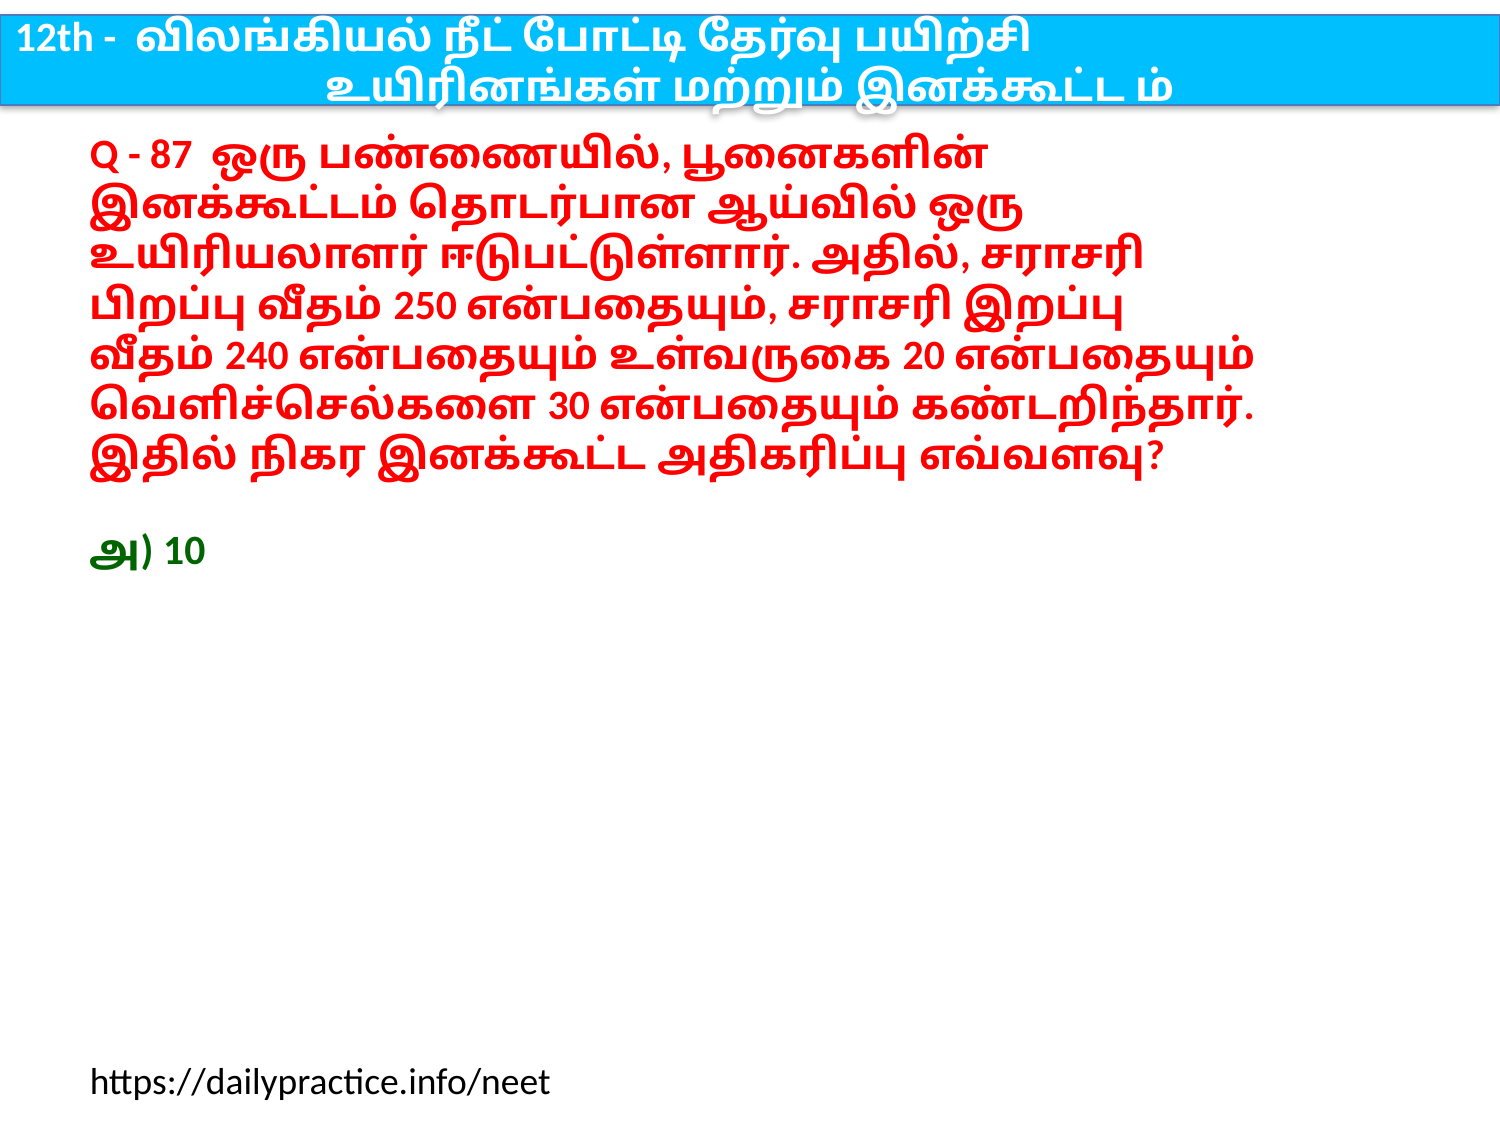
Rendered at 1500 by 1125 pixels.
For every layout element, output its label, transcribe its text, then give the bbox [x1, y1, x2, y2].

text_box Q - 87 ஒரு பண்ணையில், பூனைகளின் இனக்கூட்டம் தொடர்பான ஆய்வில் ஒரு உயிரியலாளர் ஈடுபட்டுள்ளார். அதில், சராசரி பிறப்பு வீதம் 250 என்பதையும், சராசரி இறப்பு வீதம் 240 என்பதையும் உள்வருகை 20 என்பதையும் வெளிச்செல்களை 30 என்பதையும் கண்டறிந்தார். இதில் நிகர இனக்கூட்ட அதிகரிப்பு எவ்வளவு? அ) 10 [74, 74, 1275, 580]
text_box https://dailypractice.info/neet [74, 1049, 675, 1110]
text_box 12th - விலங்கியல் நீட் போட்டி தேர்வு பயிற்சி உயிரினங்கள் மற்றும் இனக்கூட்ட ம் [0, 14, 1500, 106]
